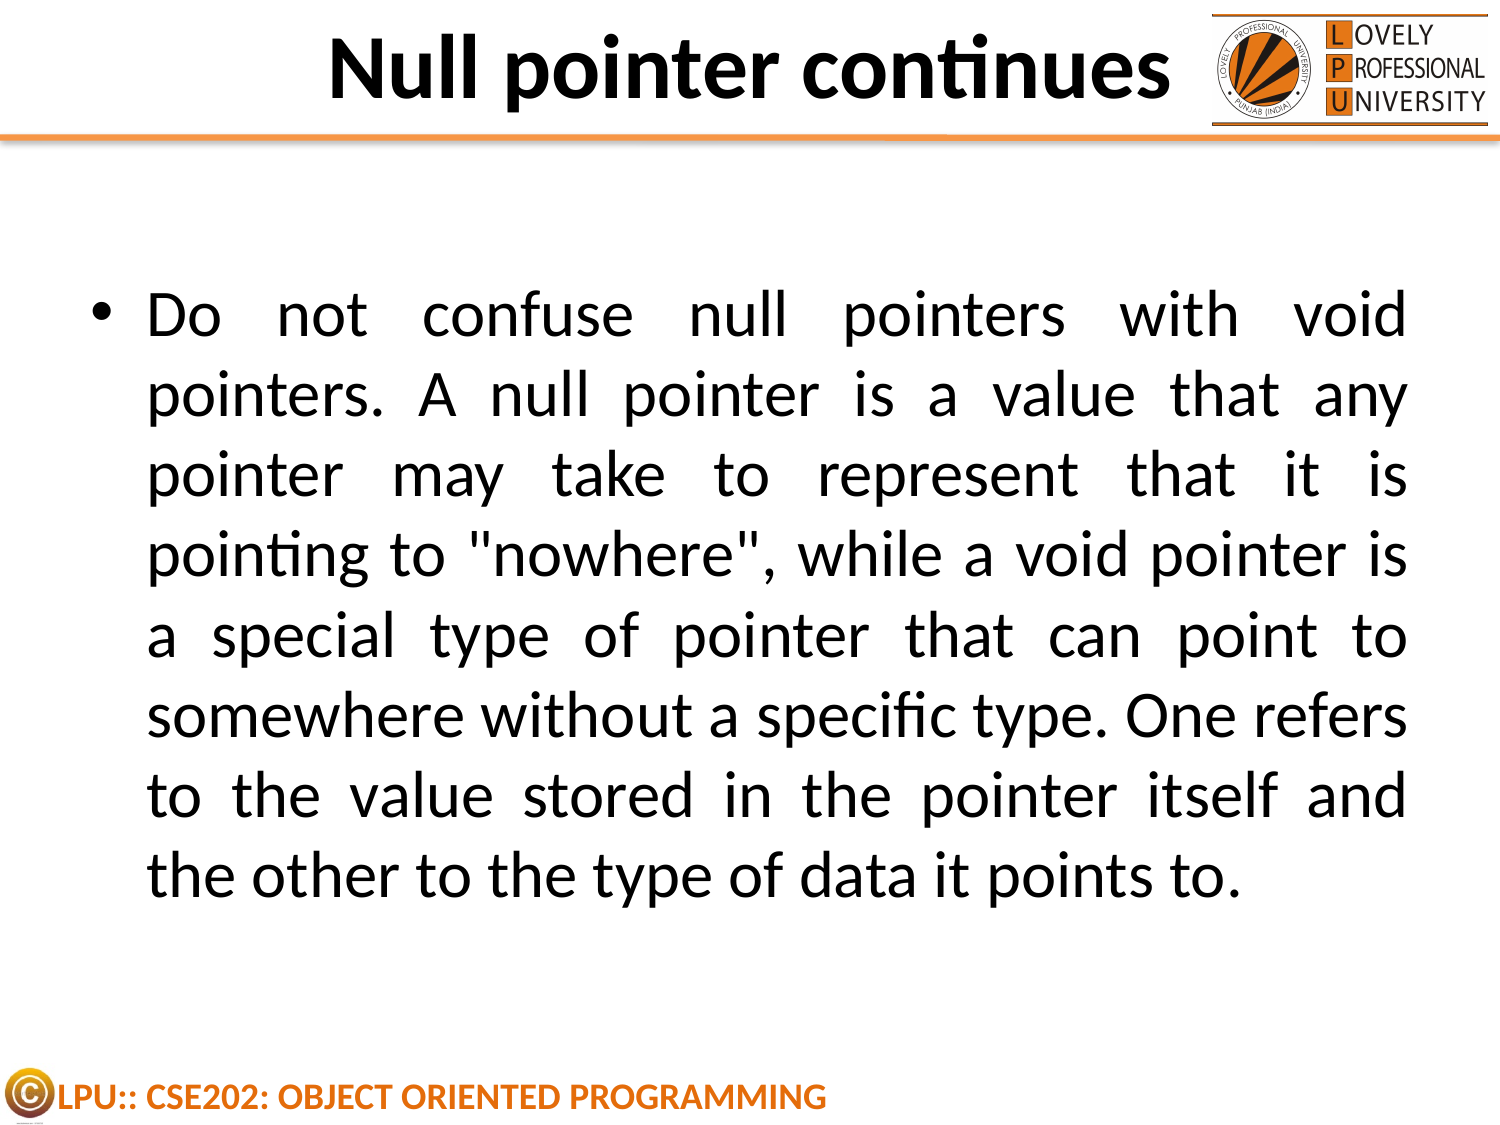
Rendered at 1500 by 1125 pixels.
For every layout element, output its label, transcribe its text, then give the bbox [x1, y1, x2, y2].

list Do not confuse null pointers with void pointers. A null pointer is a value that any pointer may take to represent that it is pointing to "nowhere", while a void pointer is a special type of pointer that can point to somewhere without a specific type. One refers to the value stored in the pointer itself and the other to the type of data it points to. [75, 262, 1425, 1005]
picture [1425, 14, 1488, 126]
title Null pointer continues [75, 0, 1425, 233]
picture [0, 1063, 59, 1125]
